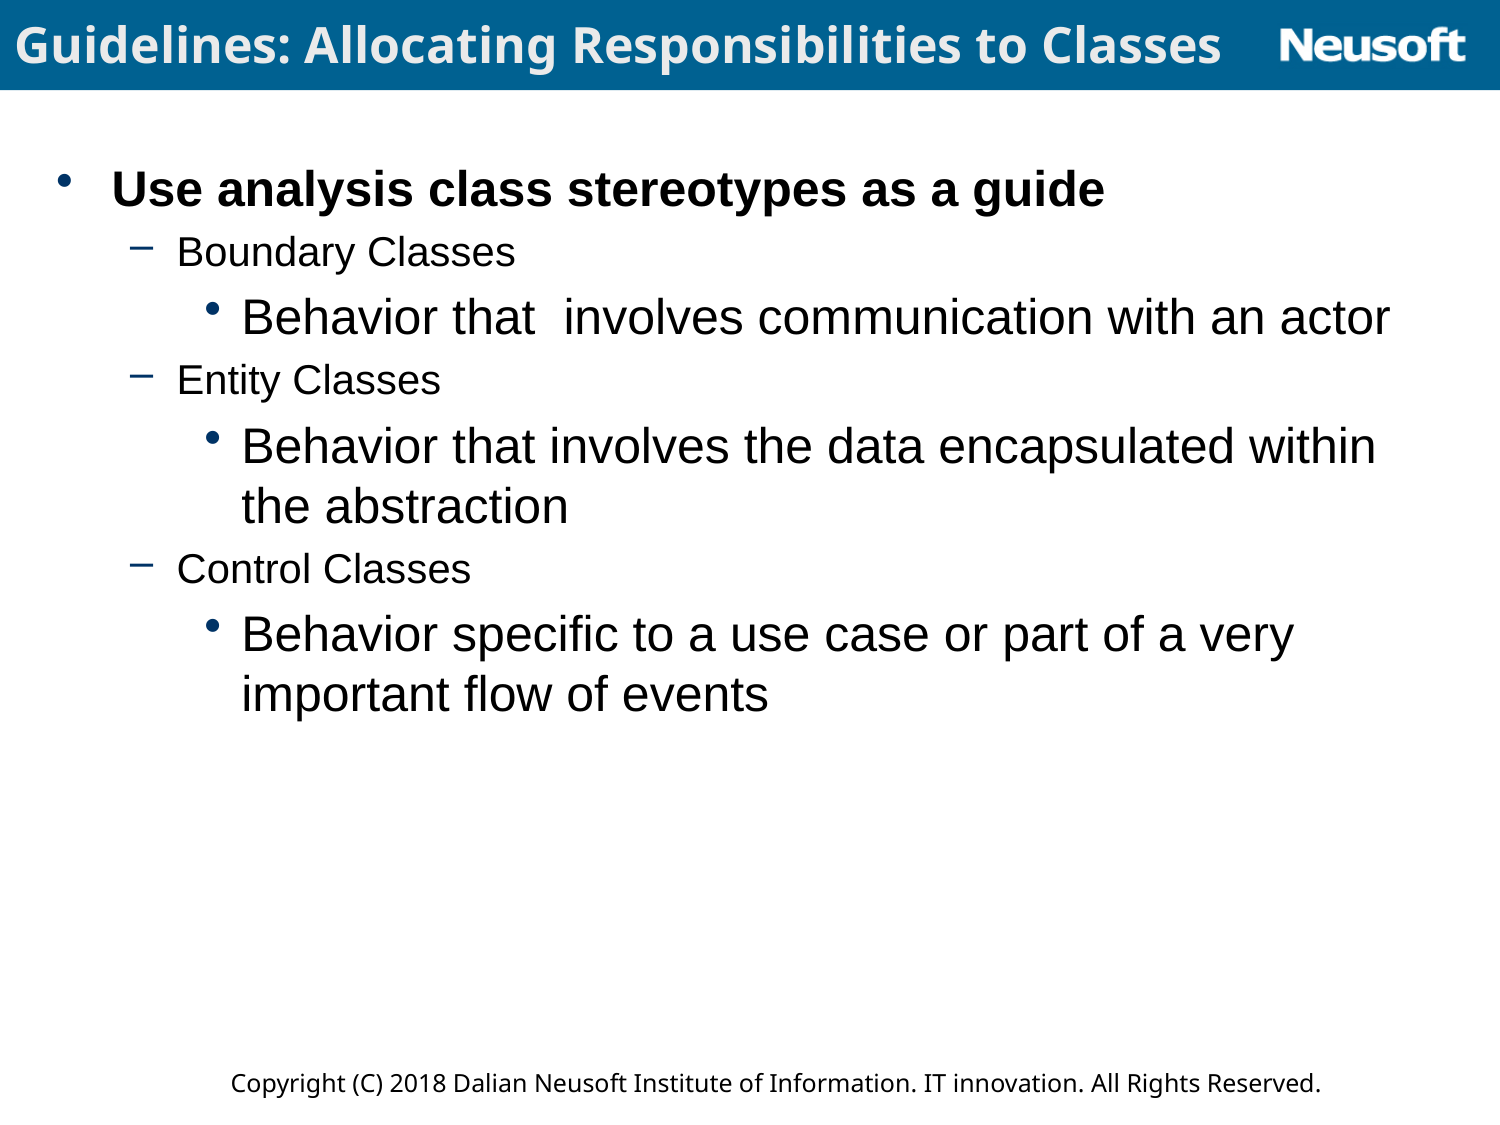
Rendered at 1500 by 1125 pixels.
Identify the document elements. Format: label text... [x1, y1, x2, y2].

picture [1307, 29, 1426, 62]
picture [1428, 27, 1465, 61]
list Use analysis class stereotypes as a guide Boundary Classes Behavior that involves communication with an actor Entity Classes Behavior that involves the data encapsulated within the abstraction Control Classes Behavior specific to a use case or part of a very important flow of events [41, 148, 1459, 1029]
title Guidelines: Allocating Responsibilities to Classes [0, 0, 1307, 88]
